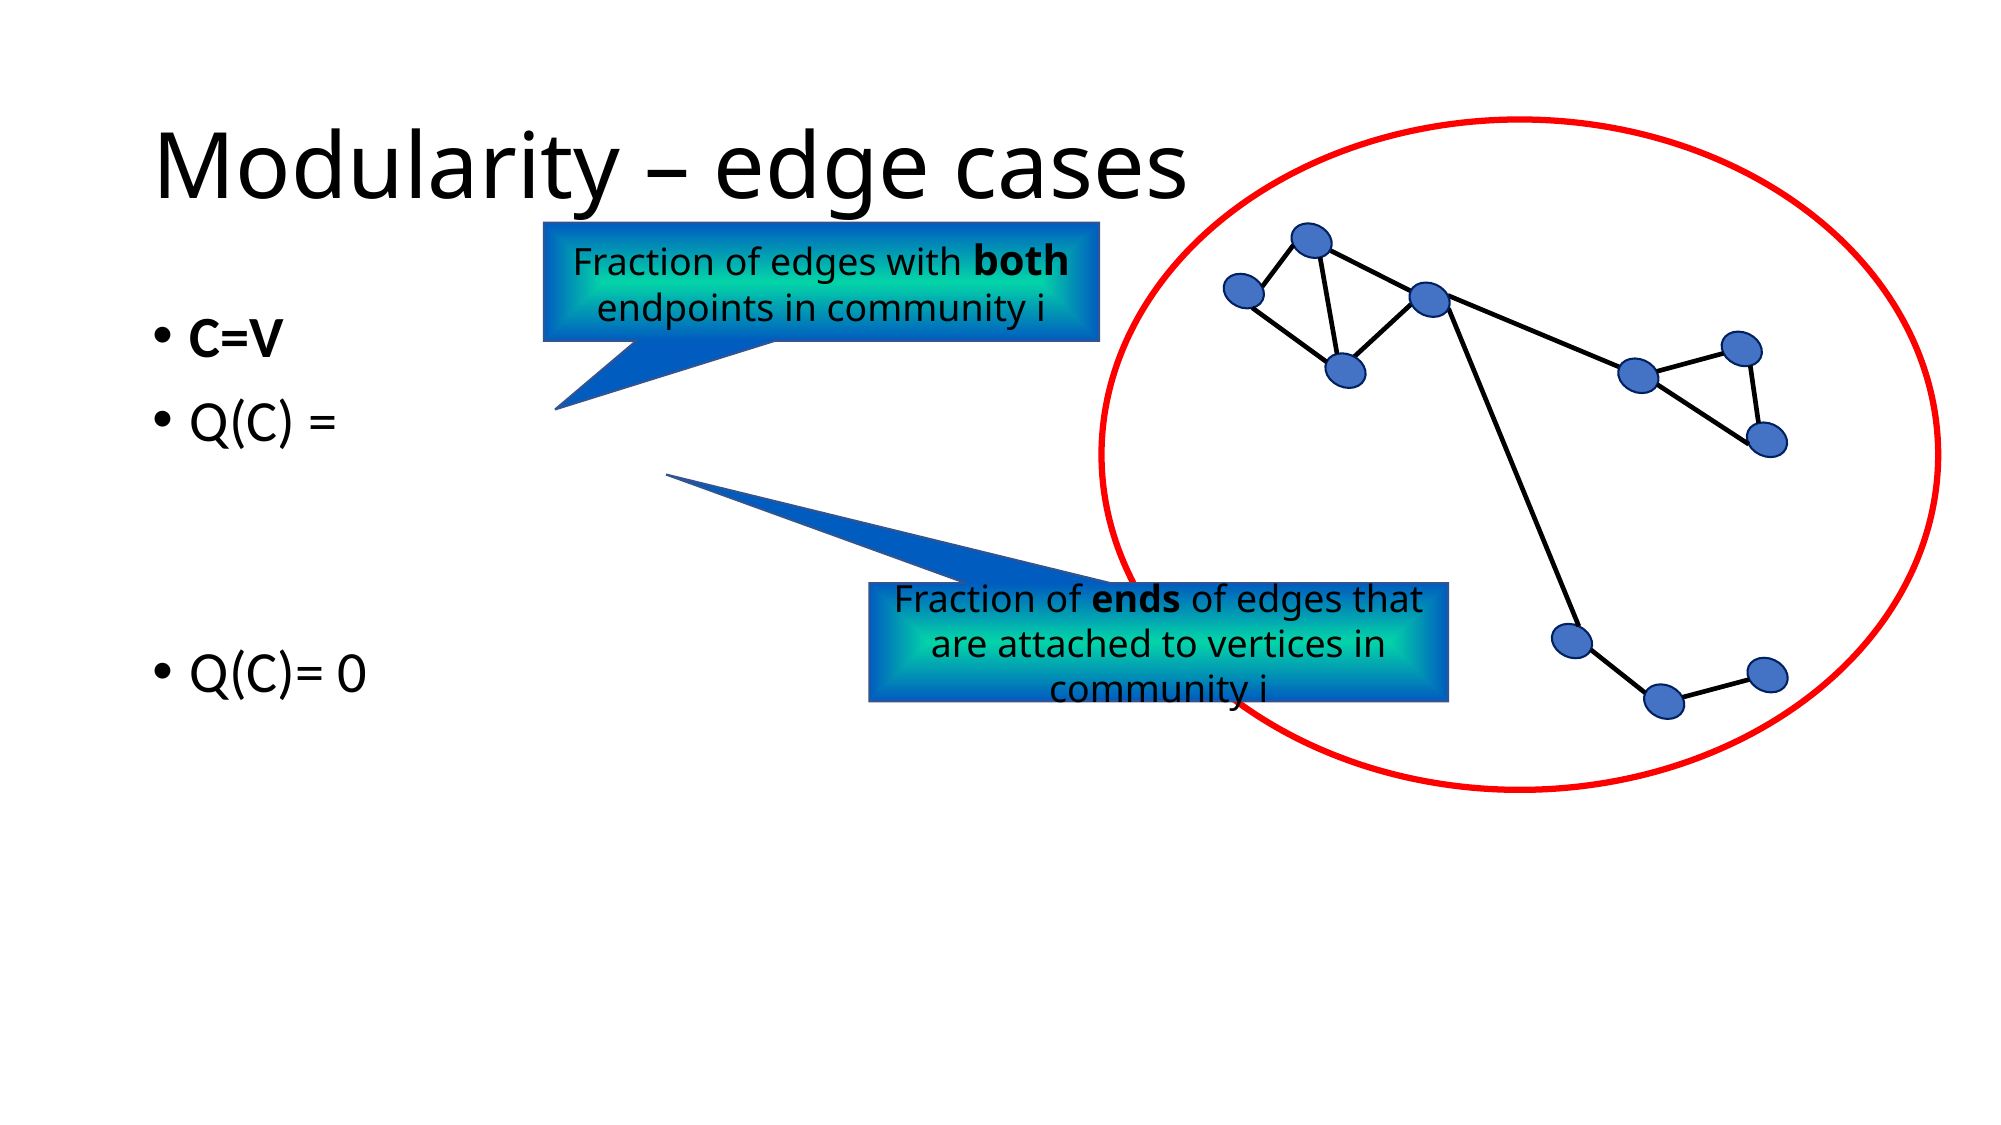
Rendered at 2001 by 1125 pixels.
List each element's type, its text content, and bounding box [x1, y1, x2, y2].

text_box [1340, 304, 1412, 369]
text_box Fraction of edges with both endpoints in community i [542, 221, 1101, 411]
title Modularity – edge cases [137, 59, 1863, 278]
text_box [1312, 241, 1411, 291]
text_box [1657, 384, 1749, 445]
text_box [1100, 118, 1940, 791]
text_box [1448, 308, 1579, 627]
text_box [1252, 307, 1327, 362]
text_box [1656, 353, 1724, 372]
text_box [1682, 679, 1750, 698]
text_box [1320, 257, 1337, 354]
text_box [1447, 295, 1620, 368]
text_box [1590, 649, 1646, 693]
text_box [1750, 365, 1759, 424]
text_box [1262, 245, 1294, 287]
text_box Fraction of ends of edges that are attached to vertices in community i [665, 473, 1450, 703]
